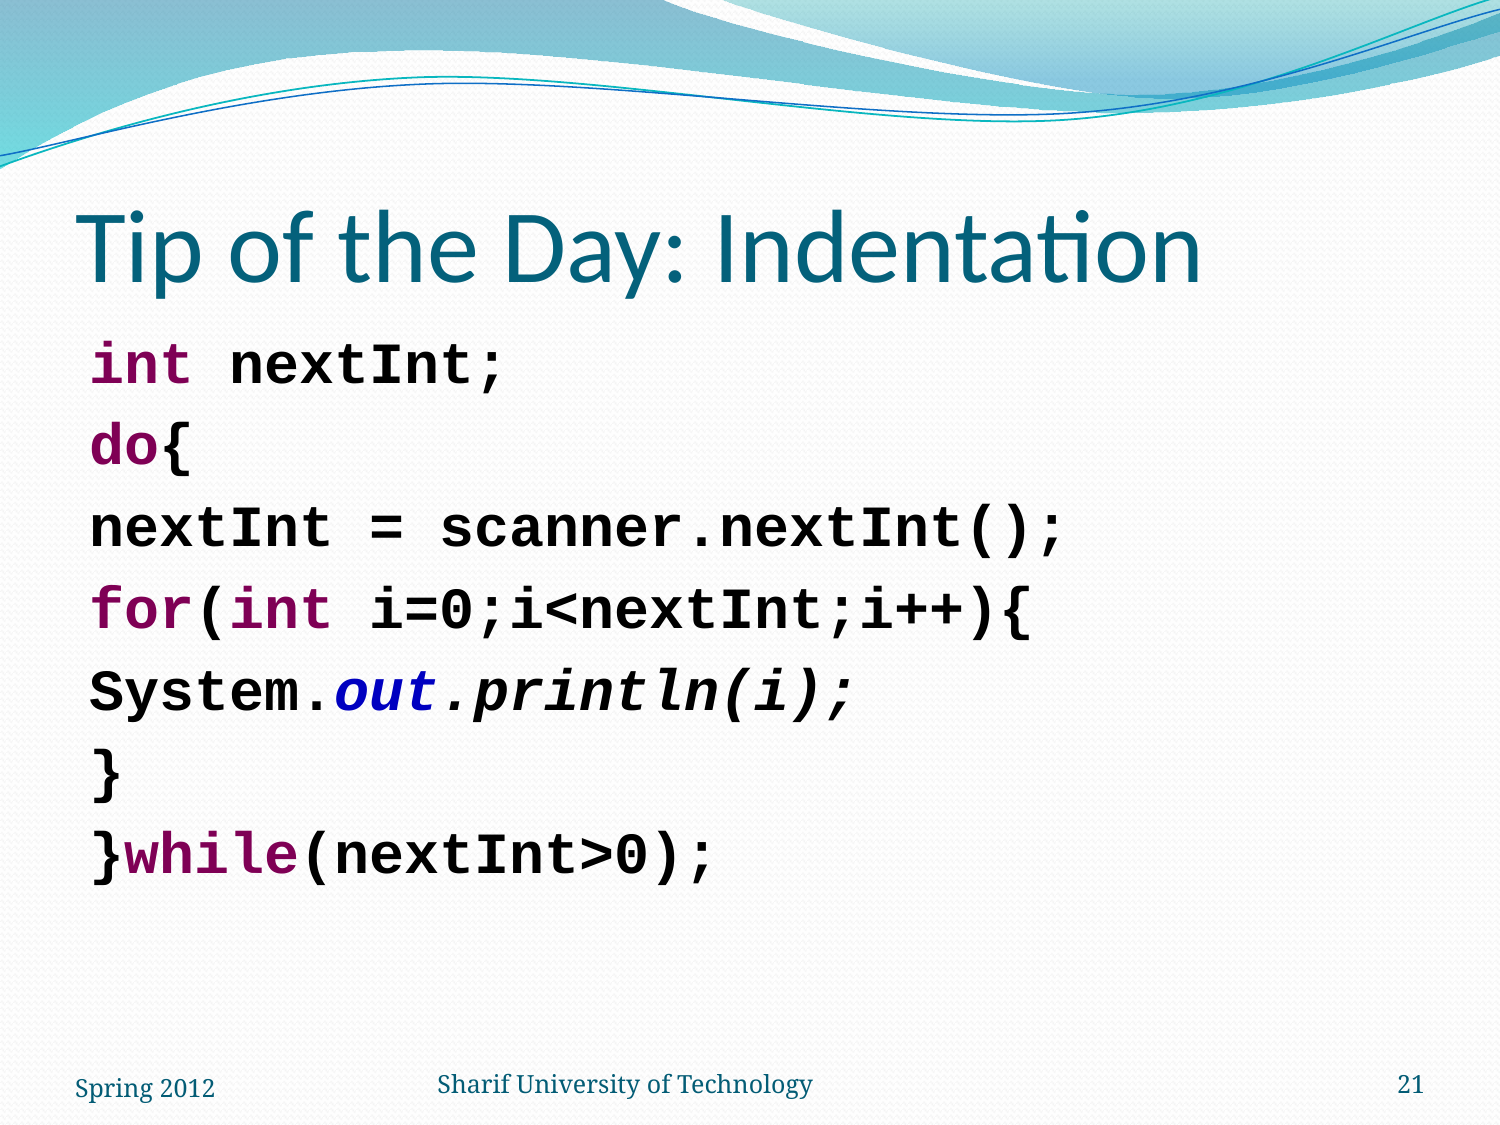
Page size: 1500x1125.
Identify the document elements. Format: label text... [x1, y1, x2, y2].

title Tip of the Day: Indentation [75, 115, 1425, 303]
slide_number Spring 2012 [75, 1042, 425, 1103]
footer Sharif University of Technology [437, 1042, 988, 1103]
list int nextInt; do{ nextInt = scanner.nextInt(); for(int i=0;i<nextInt;i++){ System.out.println(i); } }while(nextInt>0); [75, 317, 1425, 1038]
slide_number 21 [1299, 1042, 1425, 1103]
